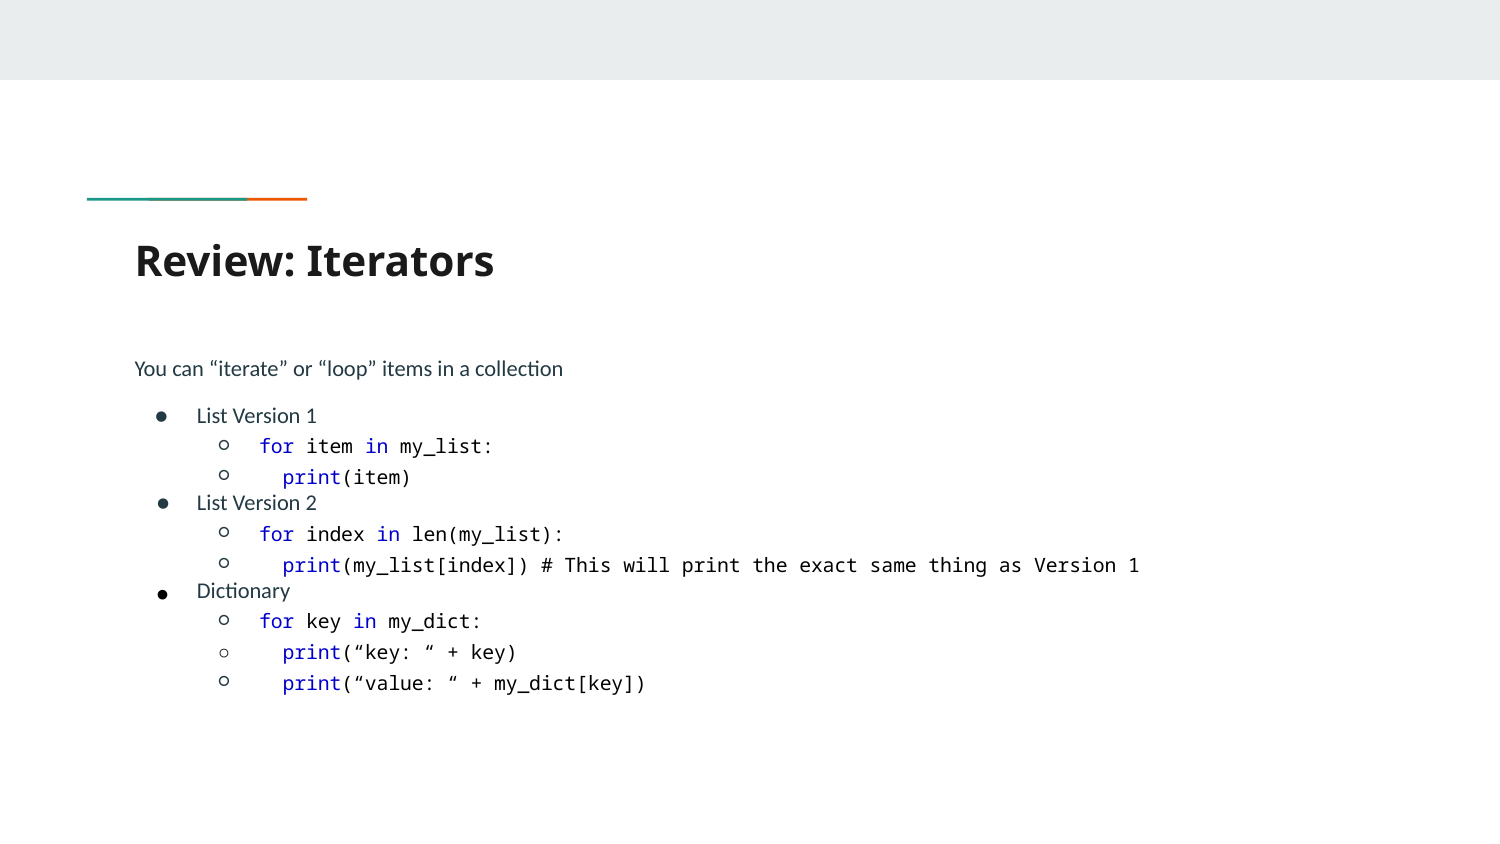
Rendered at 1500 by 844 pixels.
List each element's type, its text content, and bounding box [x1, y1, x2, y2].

title Review: Iterators [119, 216, 1381, 305]
list You can “iterate” or “loop” items in a collection List Version 1 for item in my_list: print(item) List Version 2 for index in len(my_list): print(my_list[index]) # This will print the exact same thing as Version 1 Dictionary for key in my_dict: print(“key: “ + key) print(“value: “ + my_dict[key]) [119, 341, 1381, 712]
